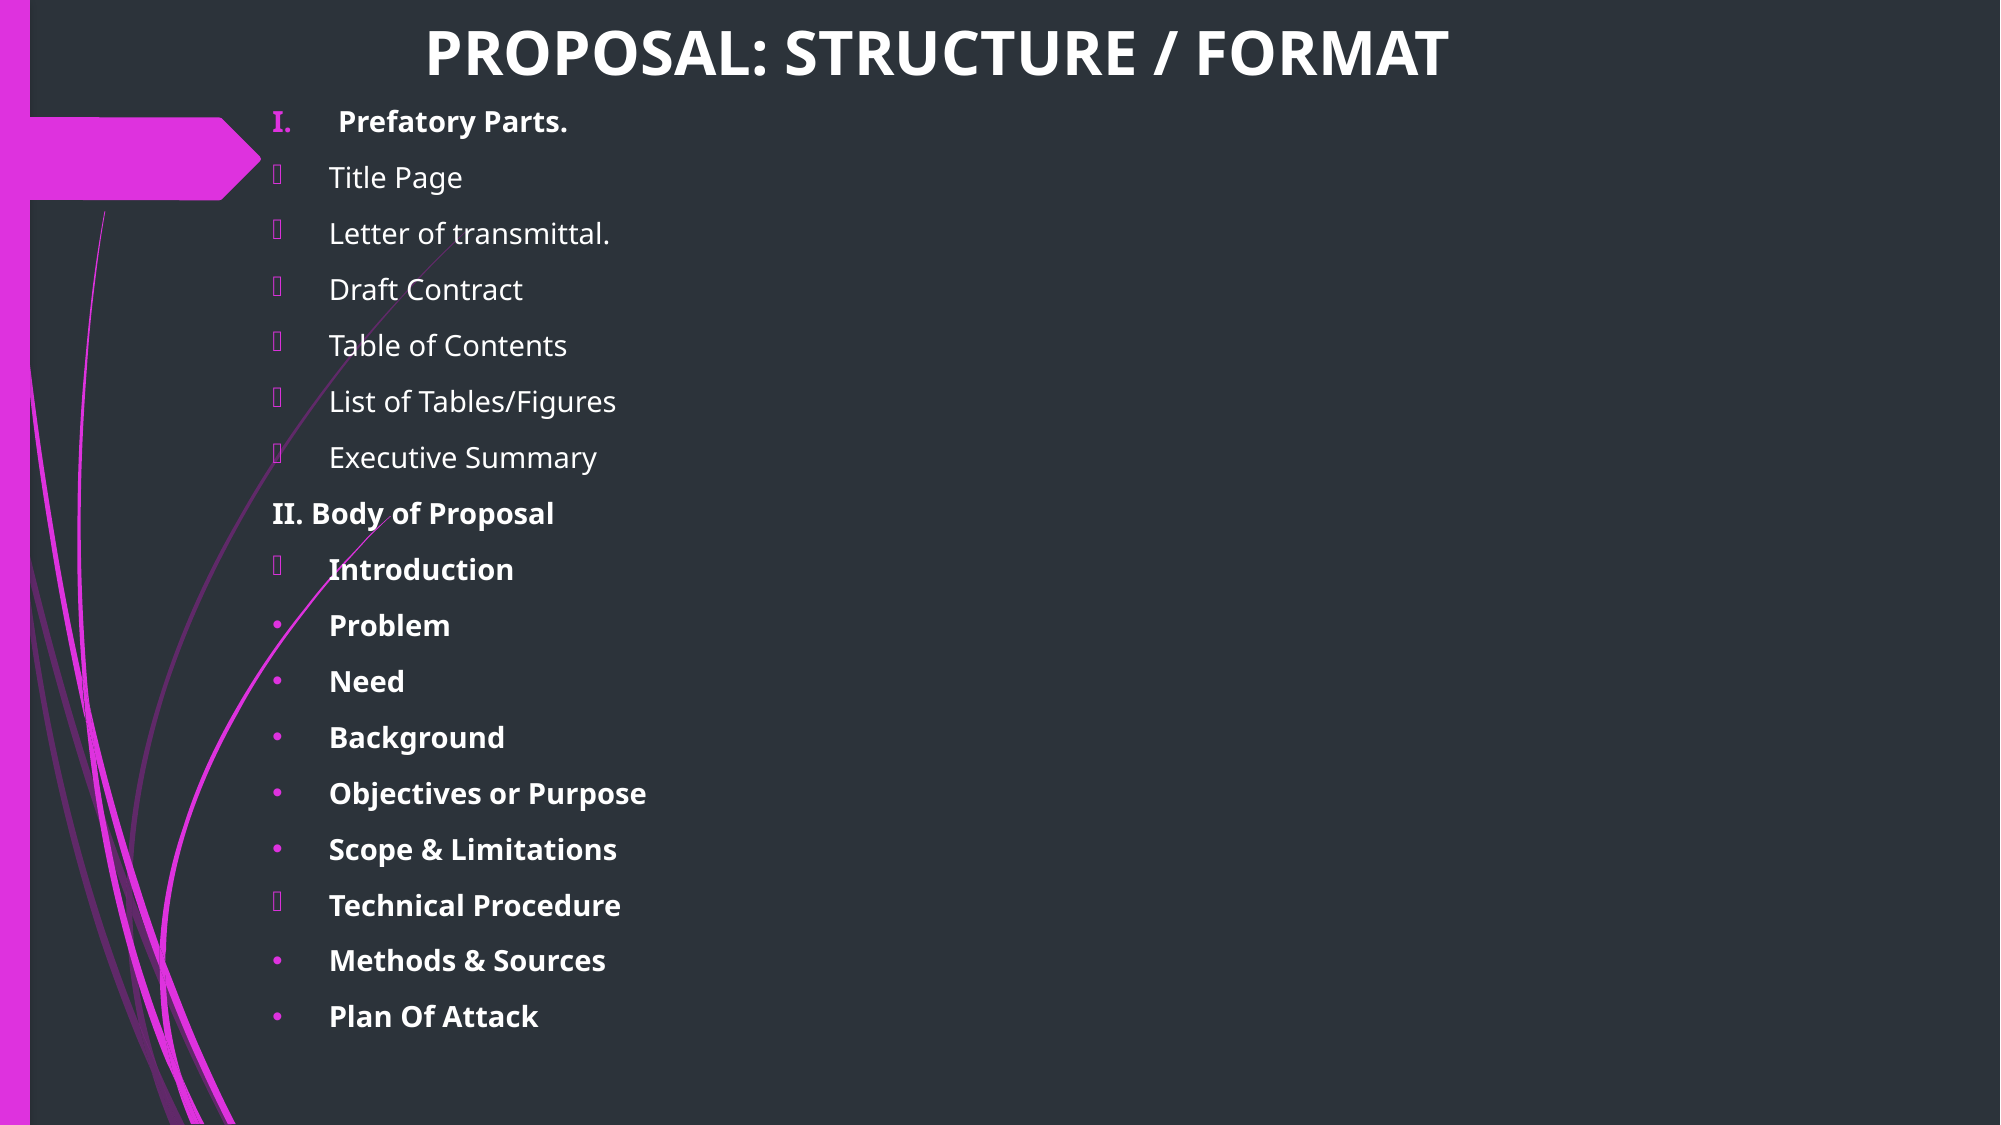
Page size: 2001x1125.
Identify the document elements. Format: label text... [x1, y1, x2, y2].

list Prefatory Parts. Title Page Letter of transmittal. Draft Contract Table of Contents List of Tables/Figures Executive Summary II. Body of Proposal Introduction Problem Need Background Objectives or Purpose Scope & Limitations Technical Procedure Methods & Sources Plan Of Attack [257, 96, 1856, 1074]
title PROPOSAL: STRUCTURE / FORMAT [409, 6, 1888, 97]
